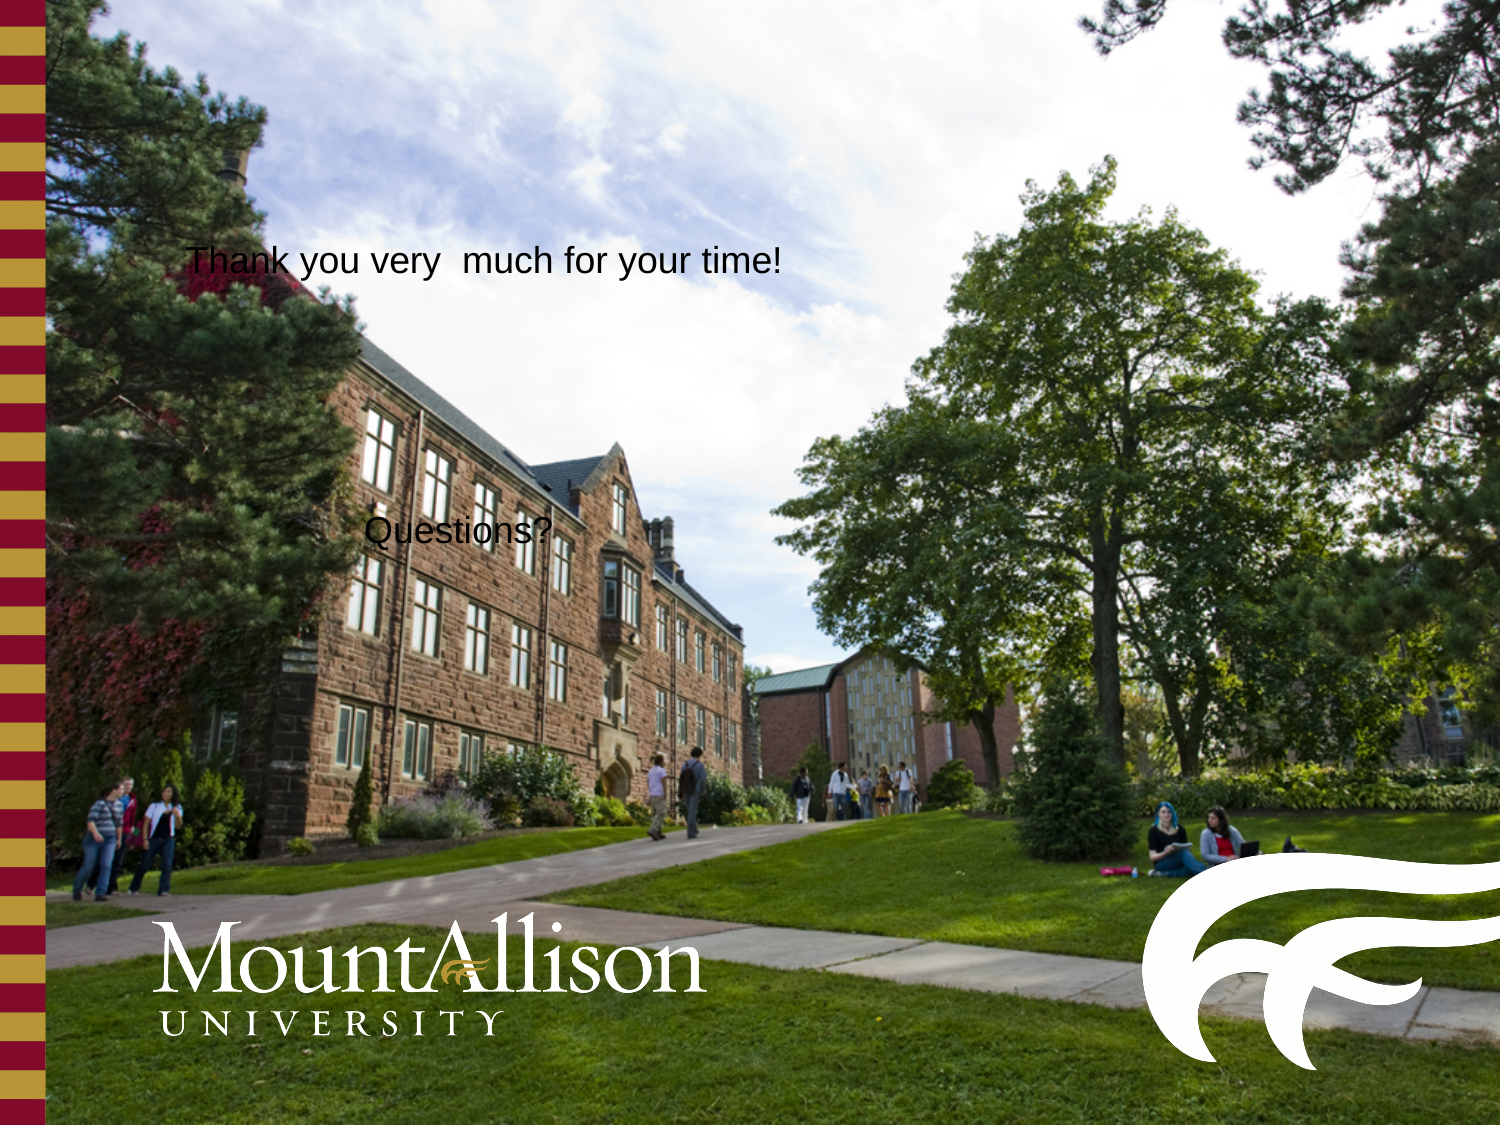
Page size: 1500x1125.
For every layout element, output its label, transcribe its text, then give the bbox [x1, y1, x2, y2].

picture [0, 0, 1500, 1125]
text_box Thank you very much for your time! Questions? [185, 78, 1500, 709]
